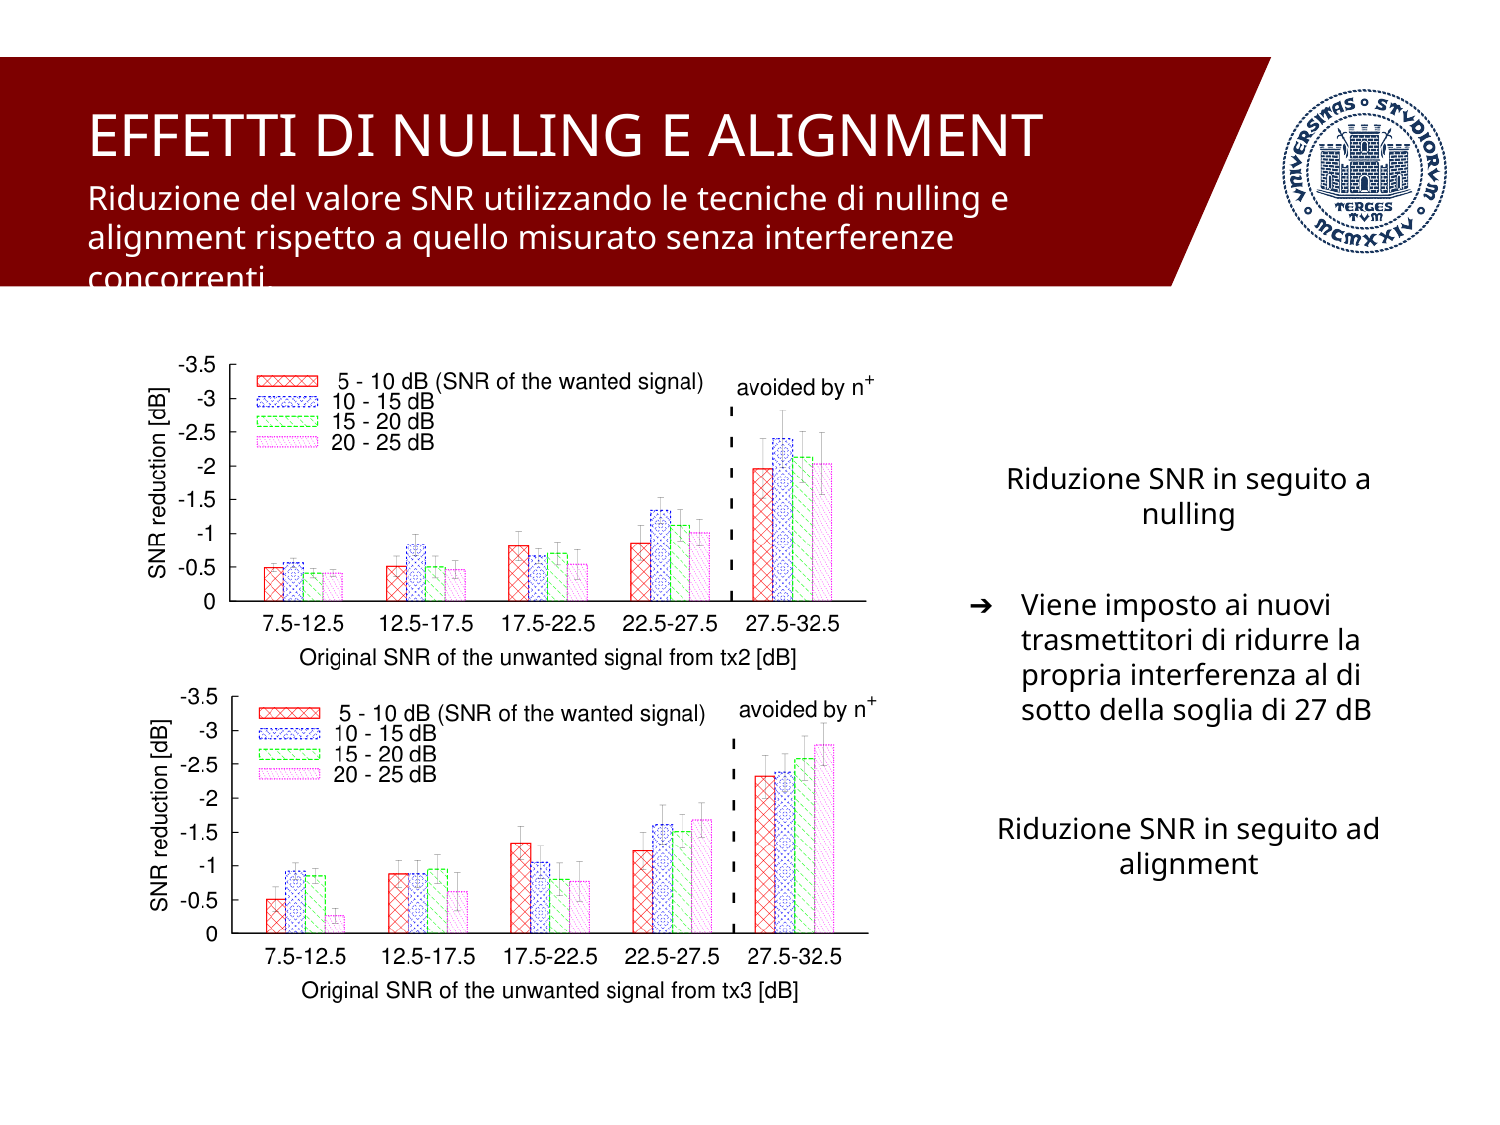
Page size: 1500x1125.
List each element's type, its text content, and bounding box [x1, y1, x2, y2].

text_box Viene imposto ai nuovi trasmettitori di ridurre la propria interferenza al di sotto della soglia di 27 dB [931, 571, 1447, 770]
picture [1270, 88, 1458, 255]
text_box Riduzione SNR in seguito a nulling [971, 445, 1407, 545]
picture [134, 343, 888, 1014]
text_box Riduzione del valore SNR utilizzando le tecniche di nulling e alignment rispetto a quello misurato senza interferenze concorrenti. [72, 161, 1138, 275]
text_box [0, 57, 1272, 287]
text_box Riduzione SNR in seguito ad alignment [971, 795, 1407, 896]
text_box EFFETTI DI NULLING E ALIGNMENT [72, 82, 1138, 161]
